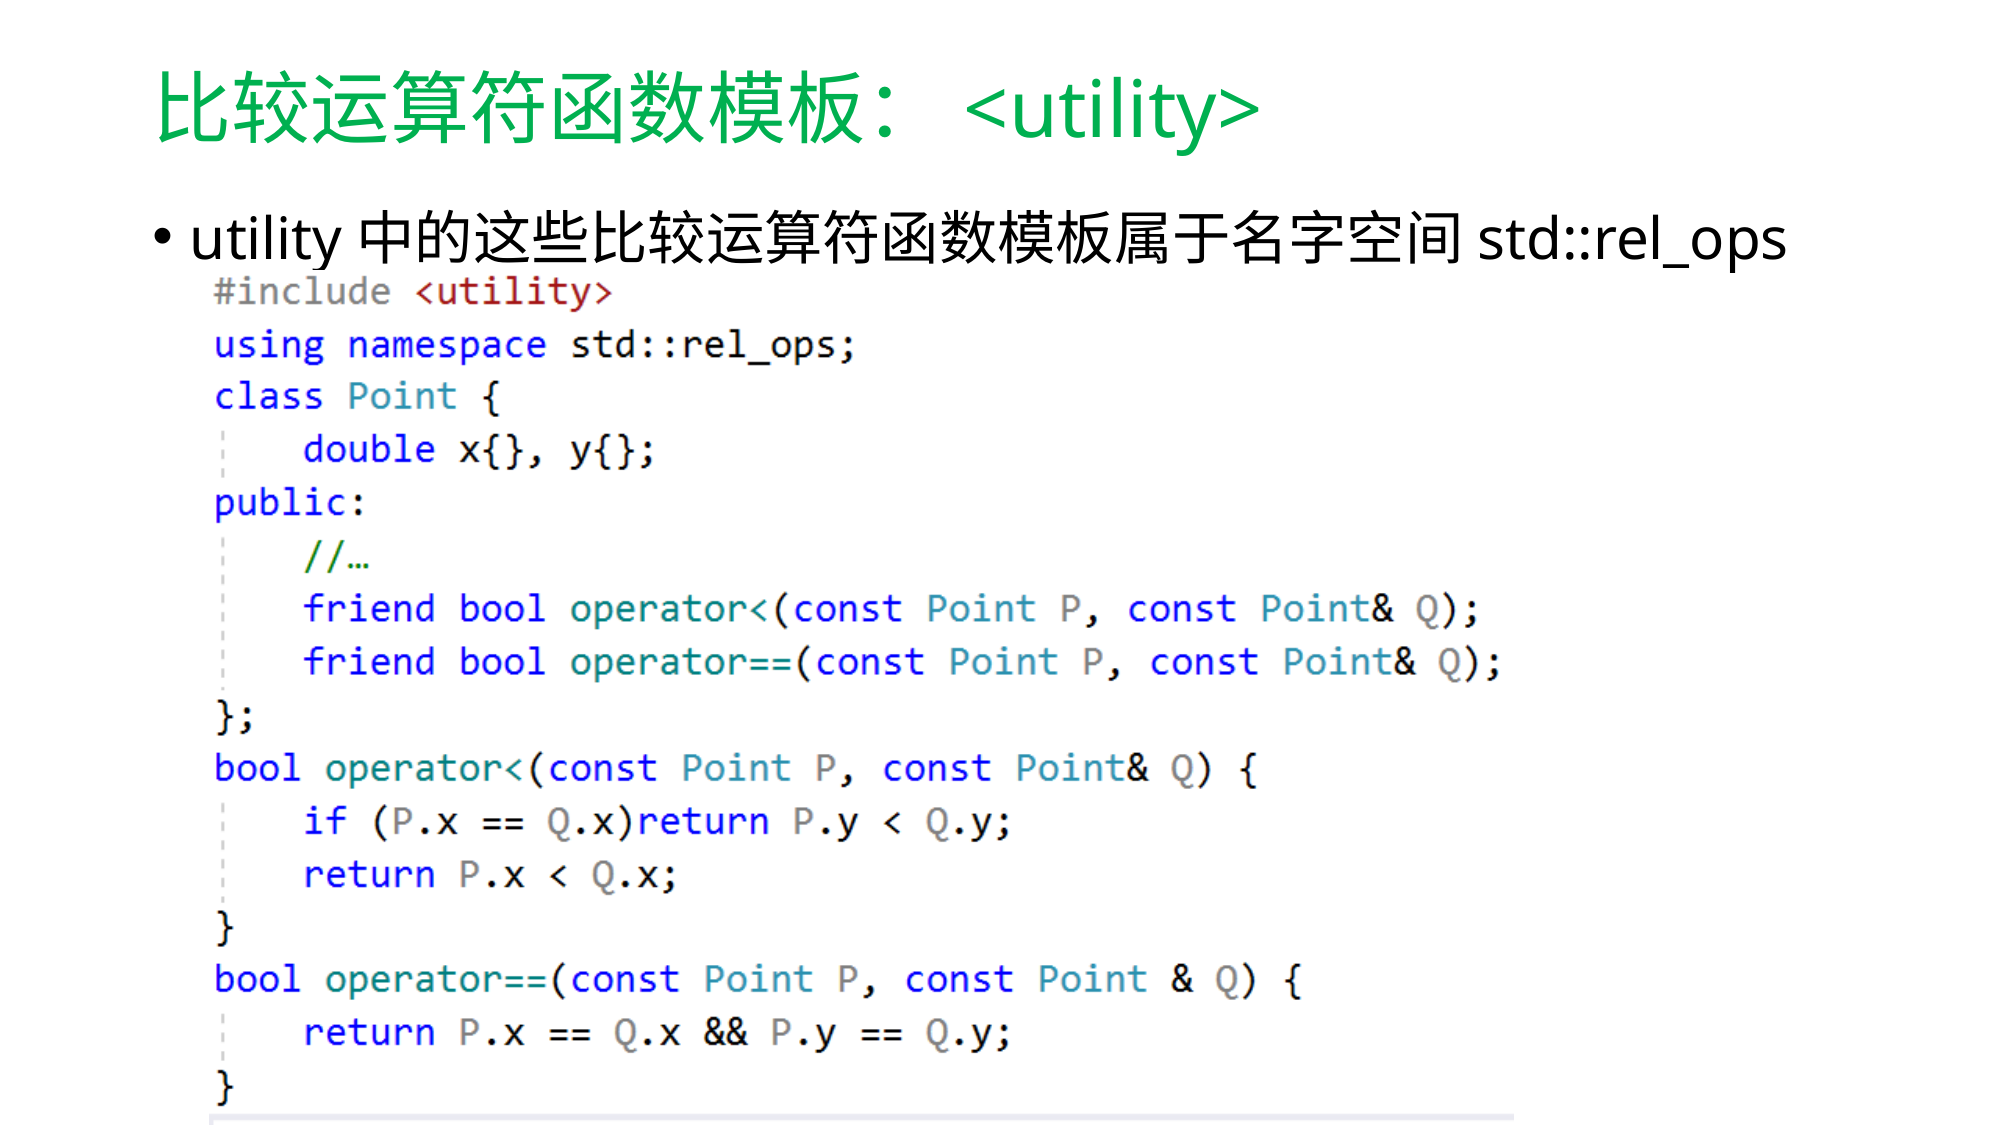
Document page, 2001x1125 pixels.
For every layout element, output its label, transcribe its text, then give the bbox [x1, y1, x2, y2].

title 比较运算符函数模板：<utility> [137, 21, 1863, 172]
picture [209, 270, 1515, 1125]
list utility中的这些比较运算符函数模板属于名字空间std::rel_ops [137, 172, 1863, 922]
